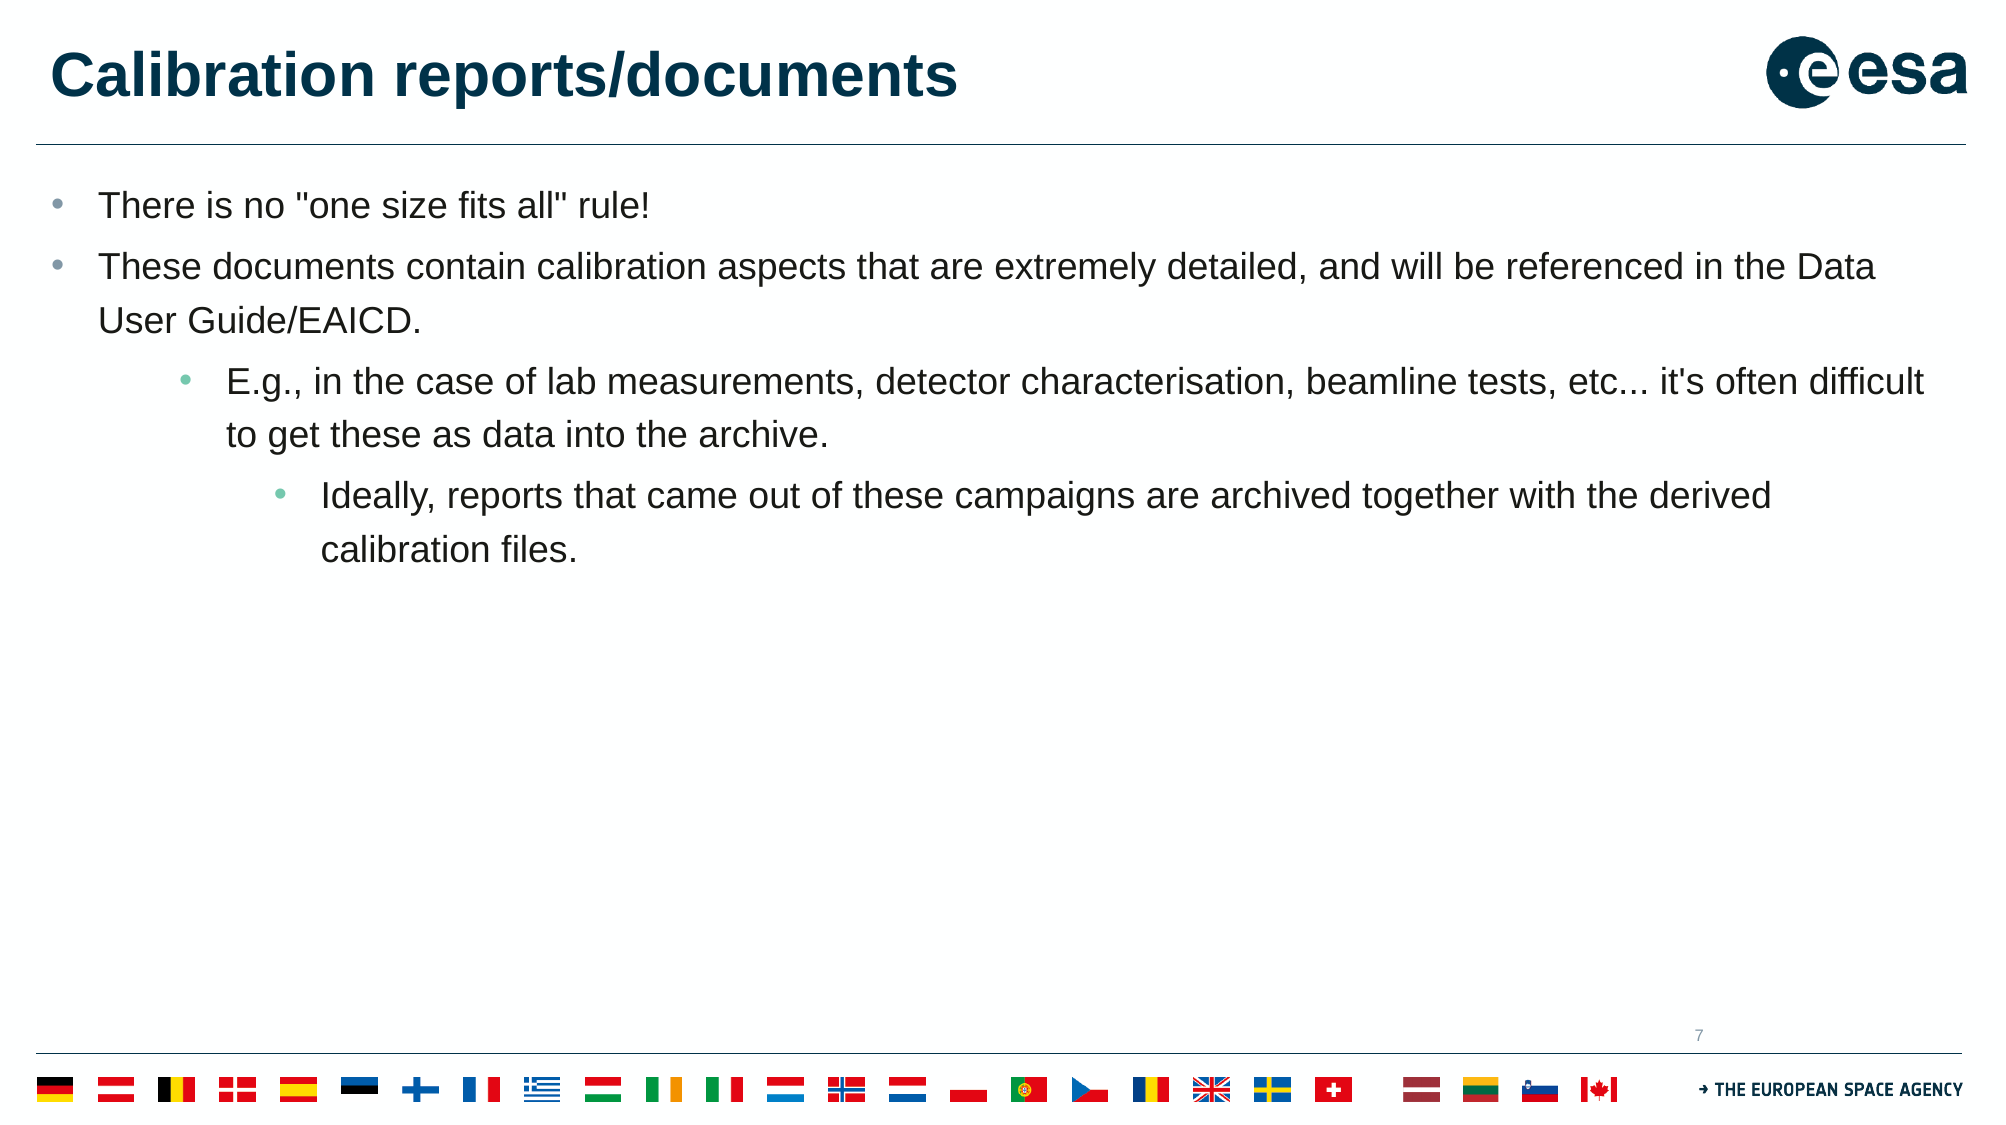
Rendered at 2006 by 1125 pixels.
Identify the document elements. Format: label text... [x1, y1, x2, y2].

picture [1694, 0, 2006, 180]
picture [37, 1077, 73, 1102]
picture [828, 1077, 865, 1102]
picture [1581, 1077, 1617, 1102]
picture [706, 1077, 743, 1102]
picture [1133, 1077, 1169, 1102]
picture [1696, 1080, 1966, 1098]
picture [402, 1077, 439, 1102]
picture [341, 1077, 378, 1102]
picture [1522, 1077, 1558, 1102]
picture [463, 1077, 500, 1102]
picture [1254, 1077, 1291, 1102]
picture [646, 1077, 682, 1102]
picture [1403, 1077, 1440, 1102]
picture [950, 1077, 987, 1102]
picture [280, 1077, 317, 1102]
picture [1072, 1077, 1108, 1102]
picture [1011, 1077, 1047, 1102]
picture [98, 1077, 134, 1102]
picture [1193, 1077, 1230, 1102]
picture [524, 1077, 560, 1102]
picture [1315, 1077, 1352, 1102]
picture [158, 1077, 195, 1102]
picture [889, 1077, 926, 1102]
picture [585, 1077, 621, 1102]
picture [767, 1077, 804, 1102]
list There is no "one size fits all" rule! These documents contain calibration aspects that are extremely detailed, and will be referenced in the Data User Guide/EAICD. E.g., in the case of lab measurements, detector characterisation, beamline tests, etc... it's often difficult to get these as data into the archive. Ideally, reports that came out of these campaigns are archived together with the derived calibration files. [36, 165, 1966, 1019]
title Calibration reports/documents [35, 25, 1694, 119]
picture [219, 1077, 256, 1102]
